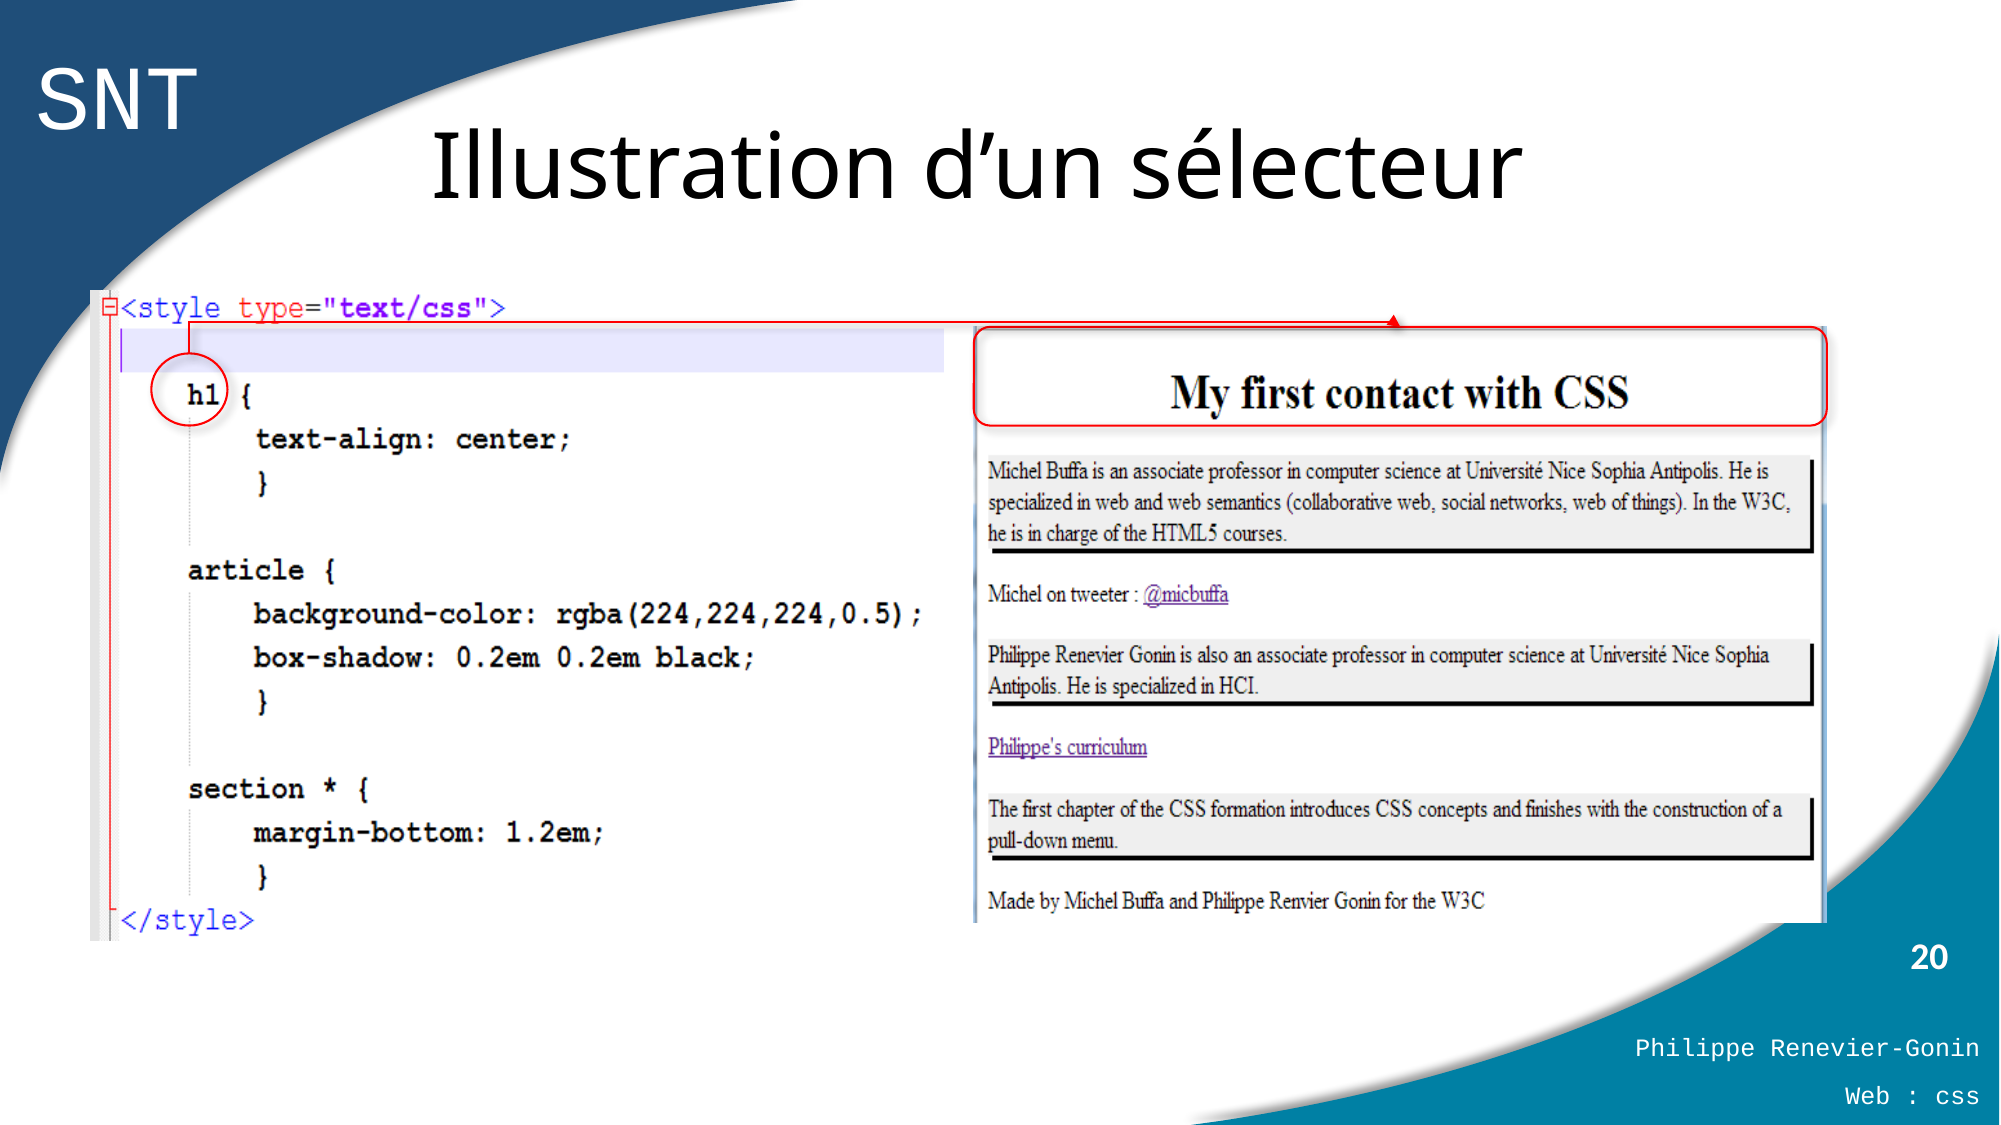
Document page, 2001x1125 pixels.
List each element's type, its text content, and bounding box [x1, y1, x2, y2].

title Illustration d’un sélecteur [415, 59, 1863, 278]
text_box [90, 290, 1827, 941]
